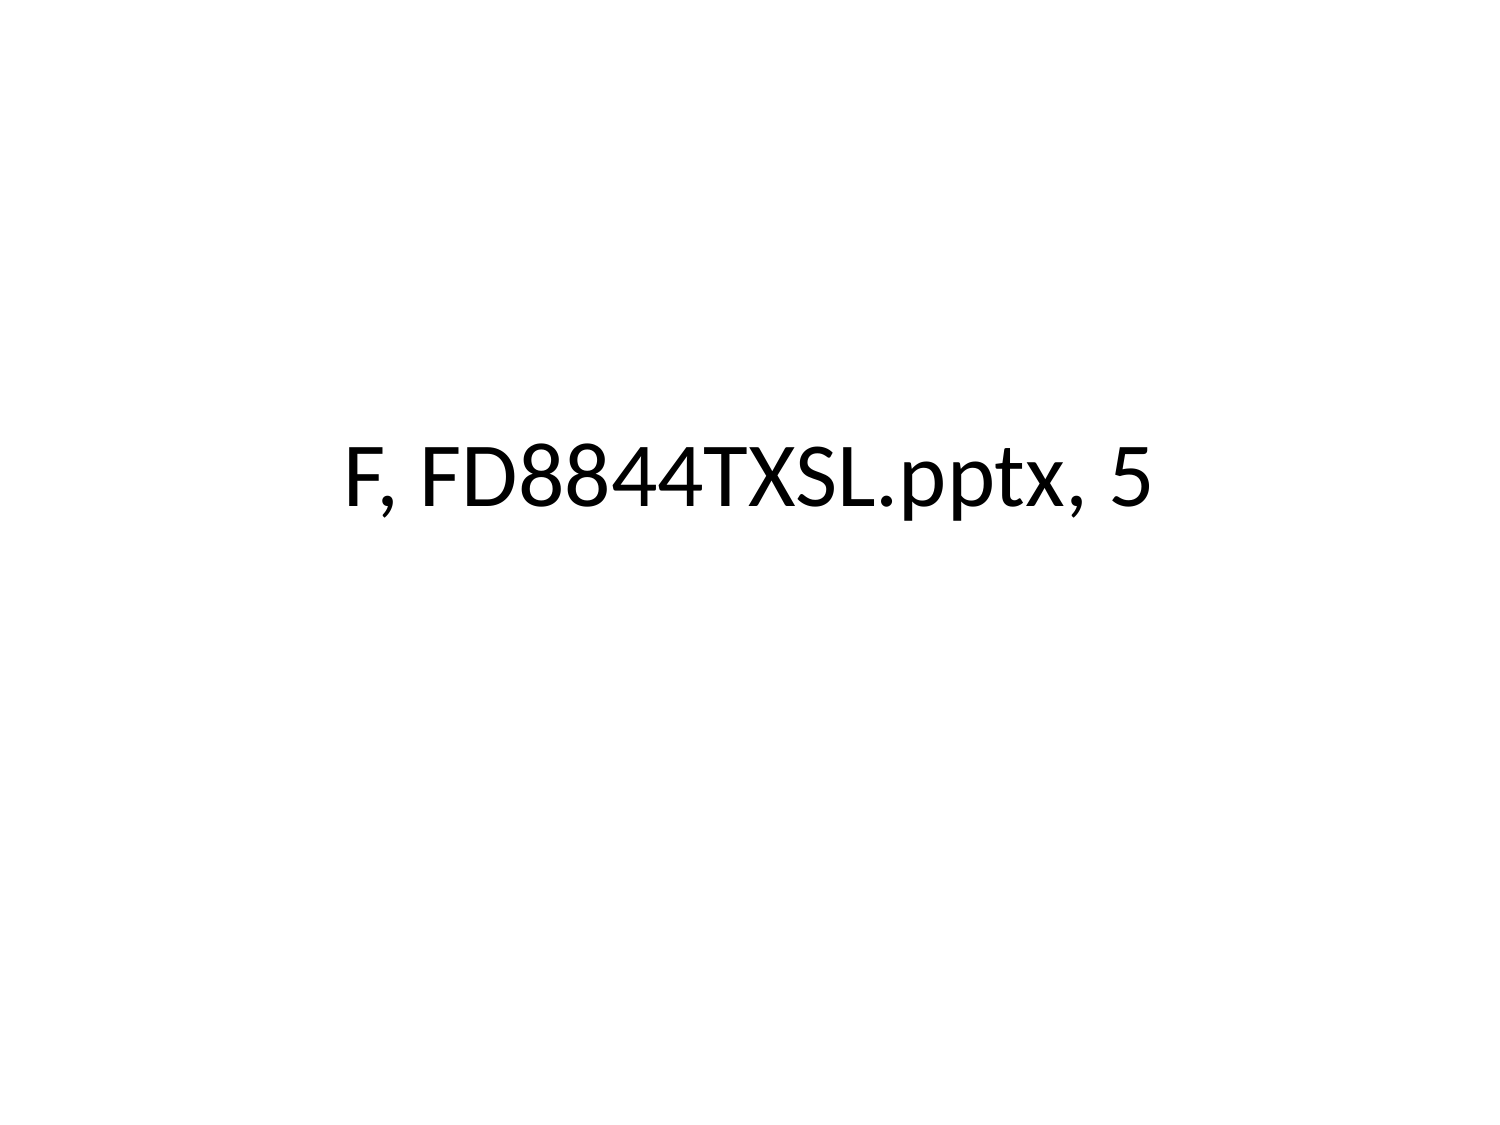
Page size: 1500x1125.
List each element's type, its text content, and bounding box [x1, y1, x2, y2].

title F, FD8844TXSL.pptx, 5 [112, 349, 1388, 591]
